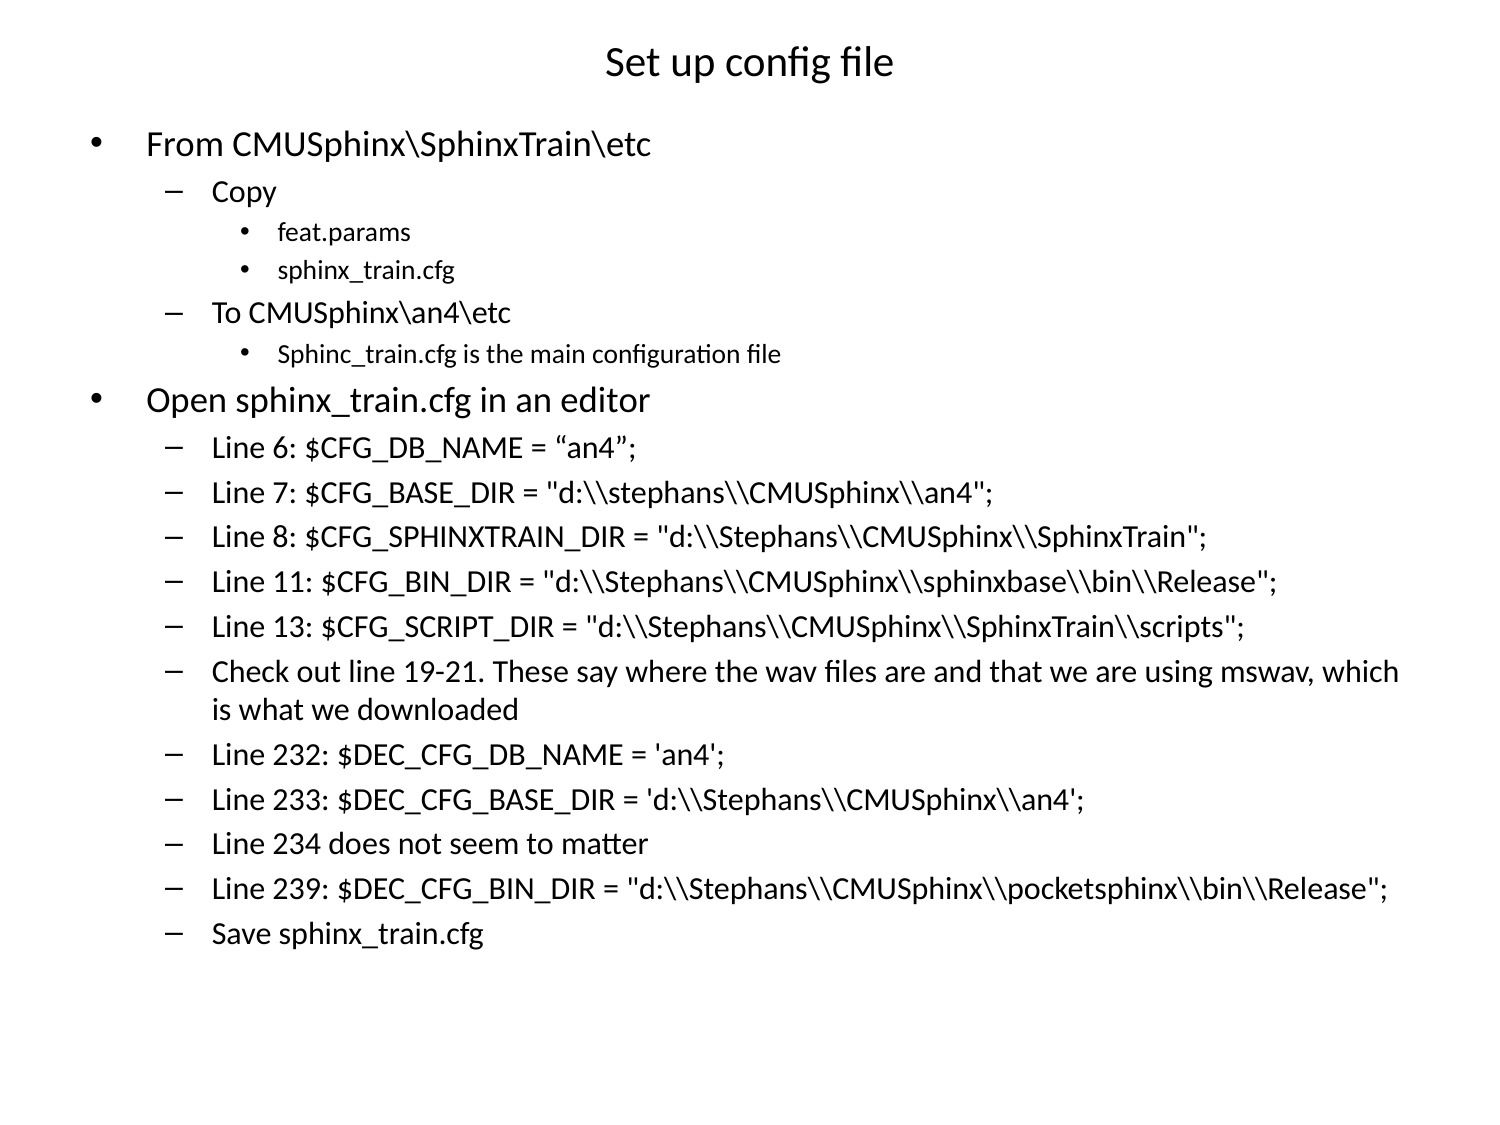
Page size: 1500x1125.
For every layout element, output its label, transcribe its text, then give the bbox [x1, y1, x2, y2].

list From CMUSphinx\SphinxTrain\etc Copy feat.params sphinx_train.cfg To CMUSphinx\an4\etc Sphinc_train.cfg is the main configuration file Open sphinx_train.cfg in an editor Line 6: $CFG_DB_NAME = “an4”; Line 7: $CFG_BASE_DIR = "d:\\stephans\\CMUSphinx\\an4"; Line 8: $CFG_SPHINXTRAIN_DIR = "d:\\Stephans\\CMUSphinx\\SphinxTrain"; Line 11: $CFG_BIN_DIR = "d:\\Stephans\\CMUSphinx\\sphinxbase\\bin\\Release"; Line 13: $CFG_SCRIPT_DIR = "d:\\Stephans\\CMUSphinx\\SphinxTrain\\scripts"; Check out line 19-21. These say where the wav files are and that we are using mswav, which is what we downloaded Line 232: $DEC_CFG_DB_NAME = 'an4'; Line 233: $DEC_CFG_BASE_DIR = 'd:\\Stephans\\CMUSphinx\\an4'; Line 234 does not seem to matter Line 239: $DEC_CFG_BIN_DIR = "d:\\Stephans\\CMUSphinx\\pocketsphinx\\bin\\Release"; Save sphinx_train.cfg [75, 112, 1425, 1005]
title Set up config file [75, 24, 1425, 93]
